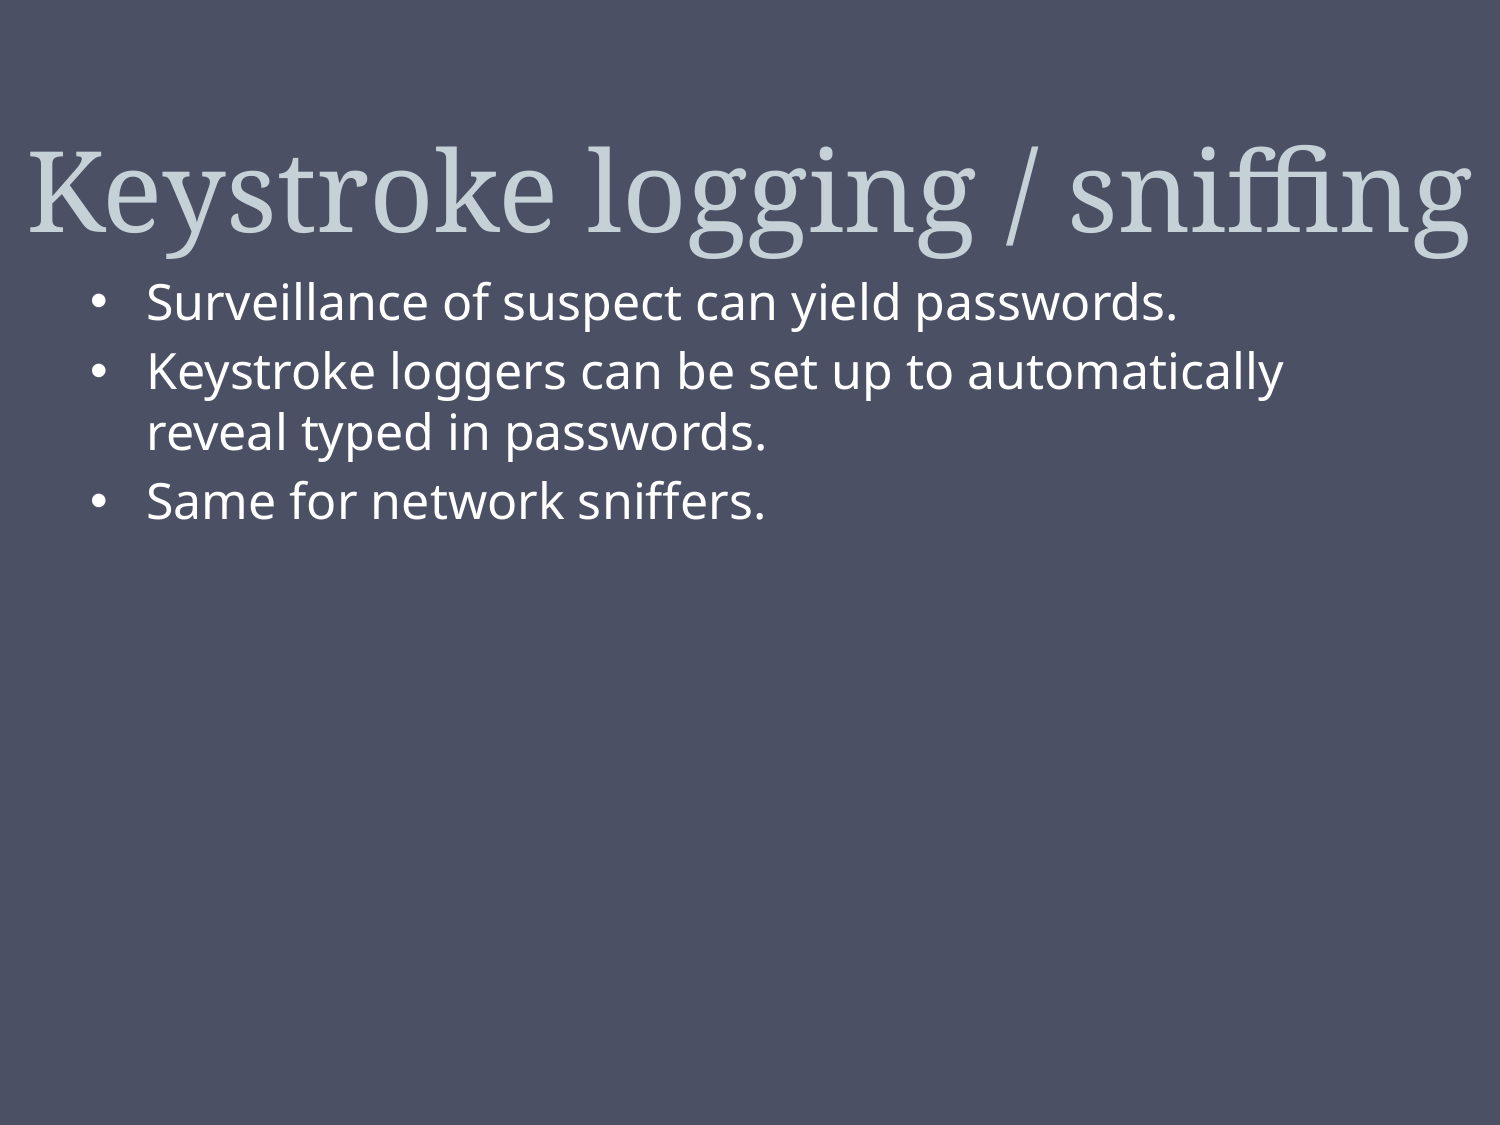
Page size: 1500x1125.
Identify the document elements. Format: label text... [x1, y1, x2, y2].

title Keystroke logging / sniffing [0, 0, 1500, 263]
list Surveillance of suspect can yield passwords. Keystroke loggers can be set up to automatically reveal typed in passwords. Same for network sniffers. [75, 262, 1425, 1005]
